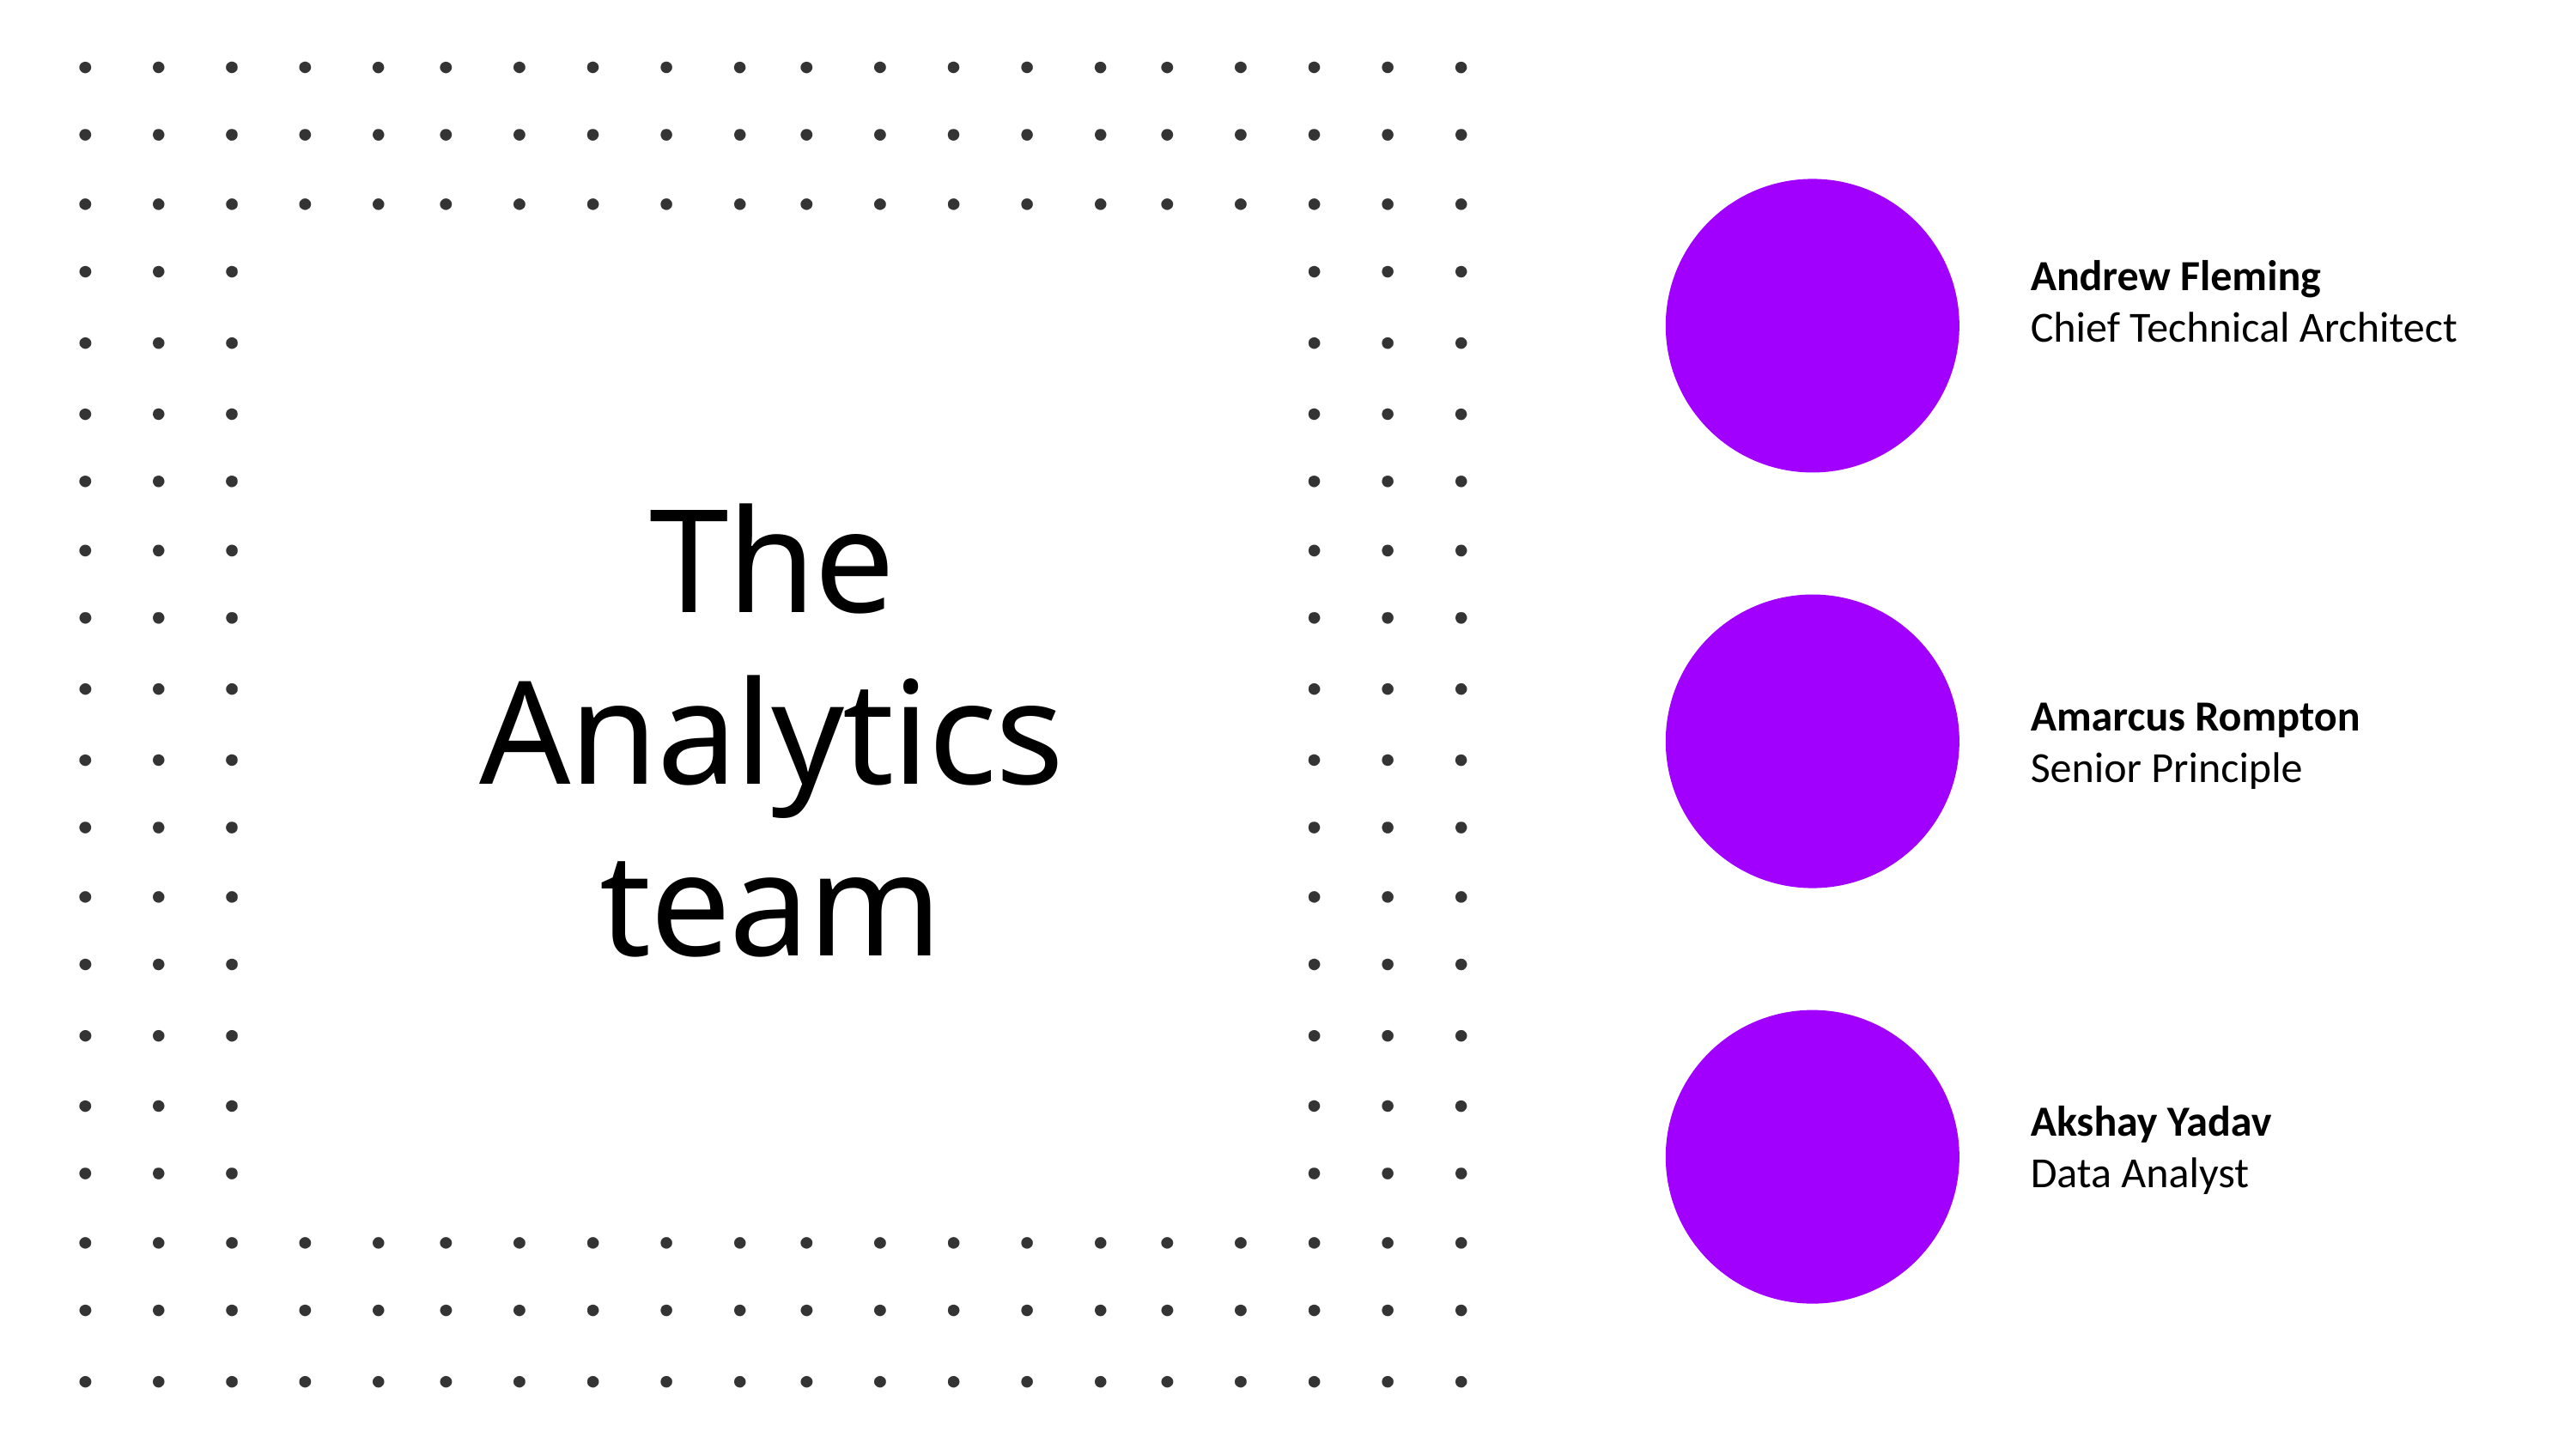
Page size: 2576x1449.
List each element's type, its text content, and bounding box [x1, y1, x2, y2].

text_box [1665, 179, 1960, 473]
text_box Akshay Yadav Data Analyst [2017, 1087, 2490, 1203]
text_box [1665, 594, 1960, 888]
text_box Andrew Fleming Chief Technical Architect [2017, 241, 2505, 357]
text_box Amarcus Rompton Senior Principle [2017, 681, 2505, 797]
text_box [1665, 1009, 1960, 1304]
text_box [70, 57, 1472, 1392]
